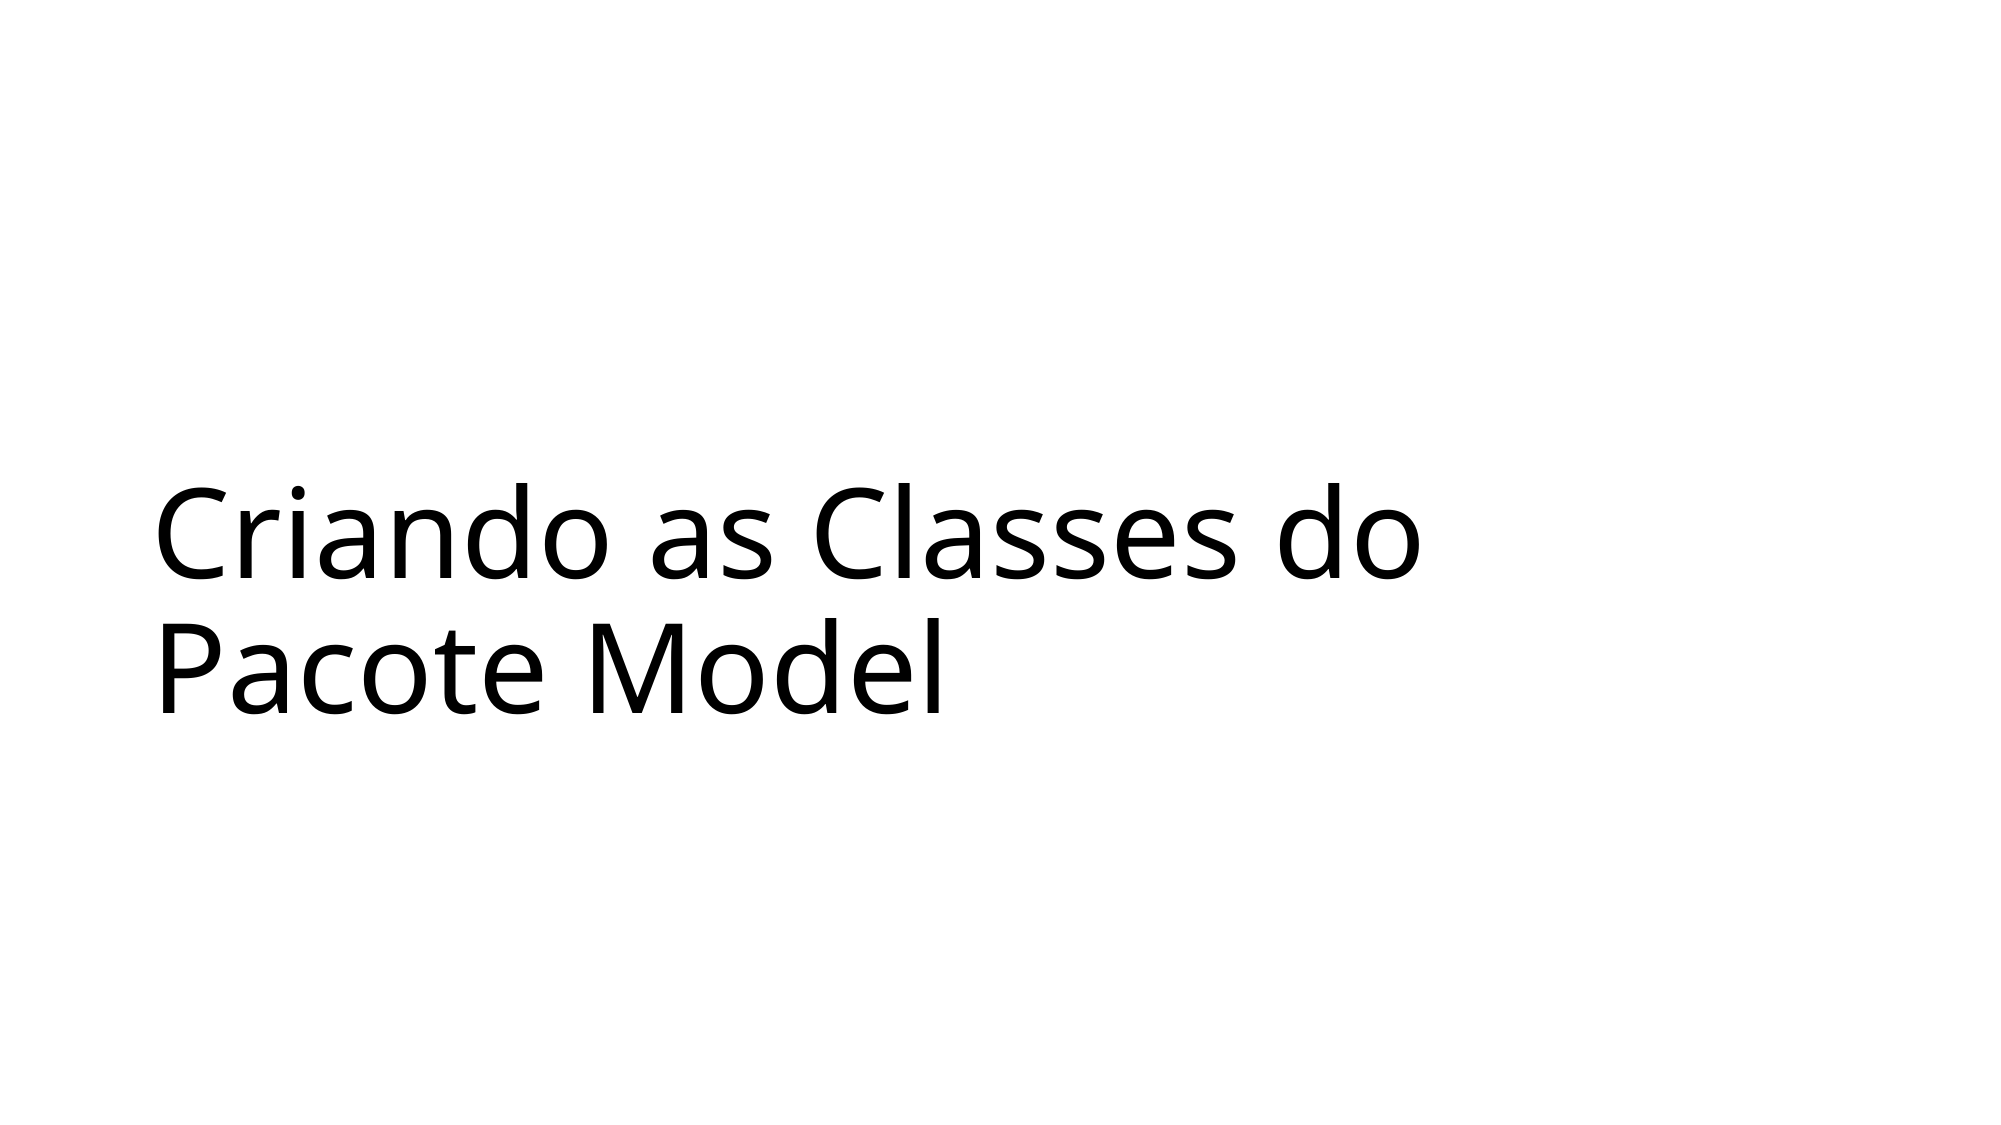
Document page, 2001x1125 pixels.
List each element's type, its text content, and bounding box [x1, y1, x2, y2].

title Criando as Classes do Pacote Model [136, 280, 1862, 749]
